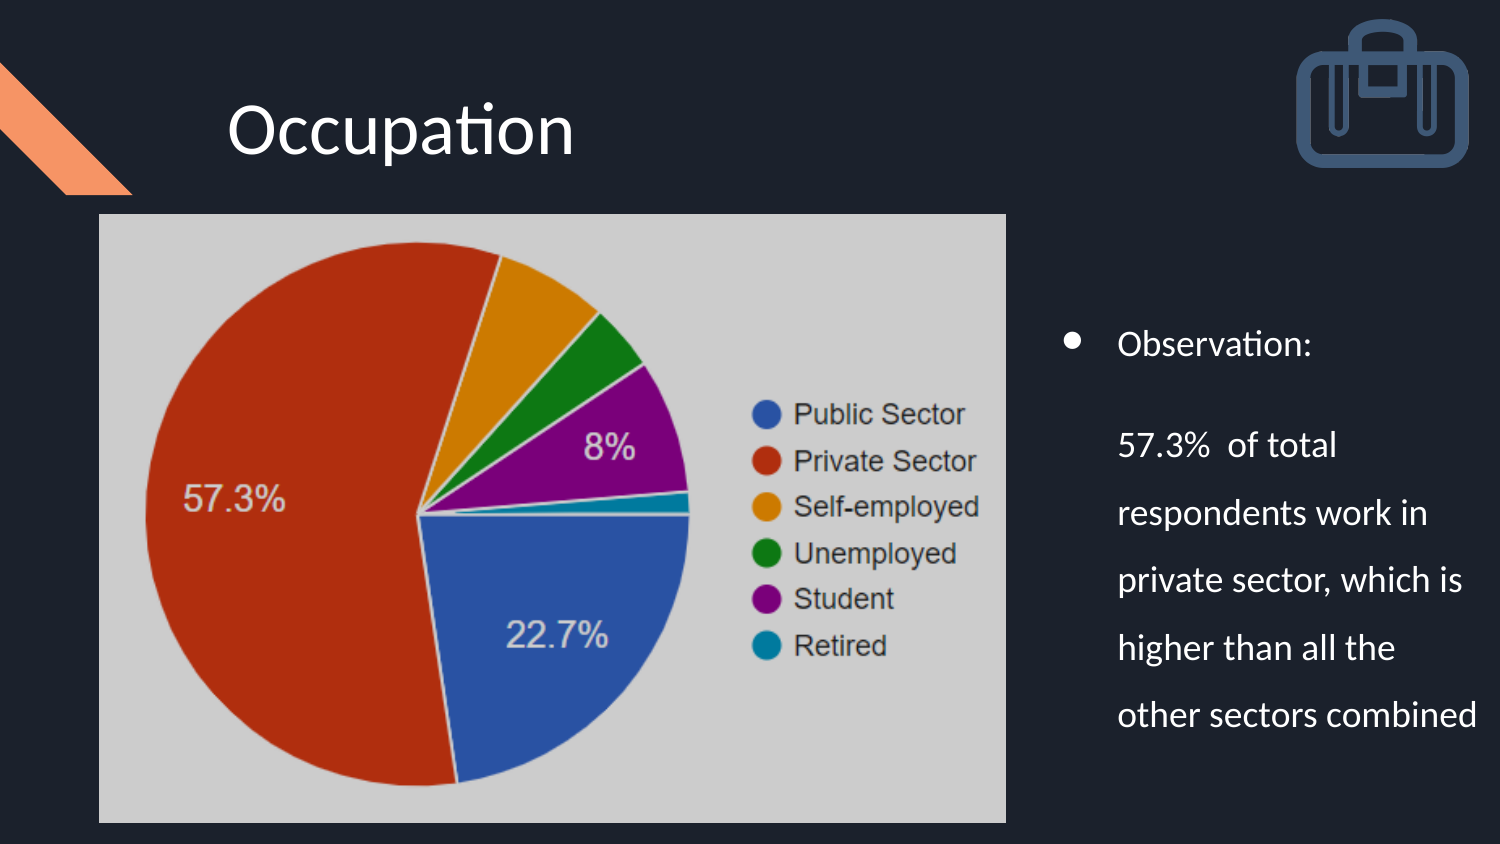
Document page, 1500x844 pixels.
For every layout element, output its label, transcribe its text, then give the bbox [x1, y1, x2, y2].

picture [99, 214, 1006, 823]
text_box Observation: 57.3% of total respondents work in private sector, which is higher than all the other sectors combined [1027, 281, 1500, 756]
title Occupation [212, 64, 1368, 215]
picture [1288, 12, 1476, 177]
